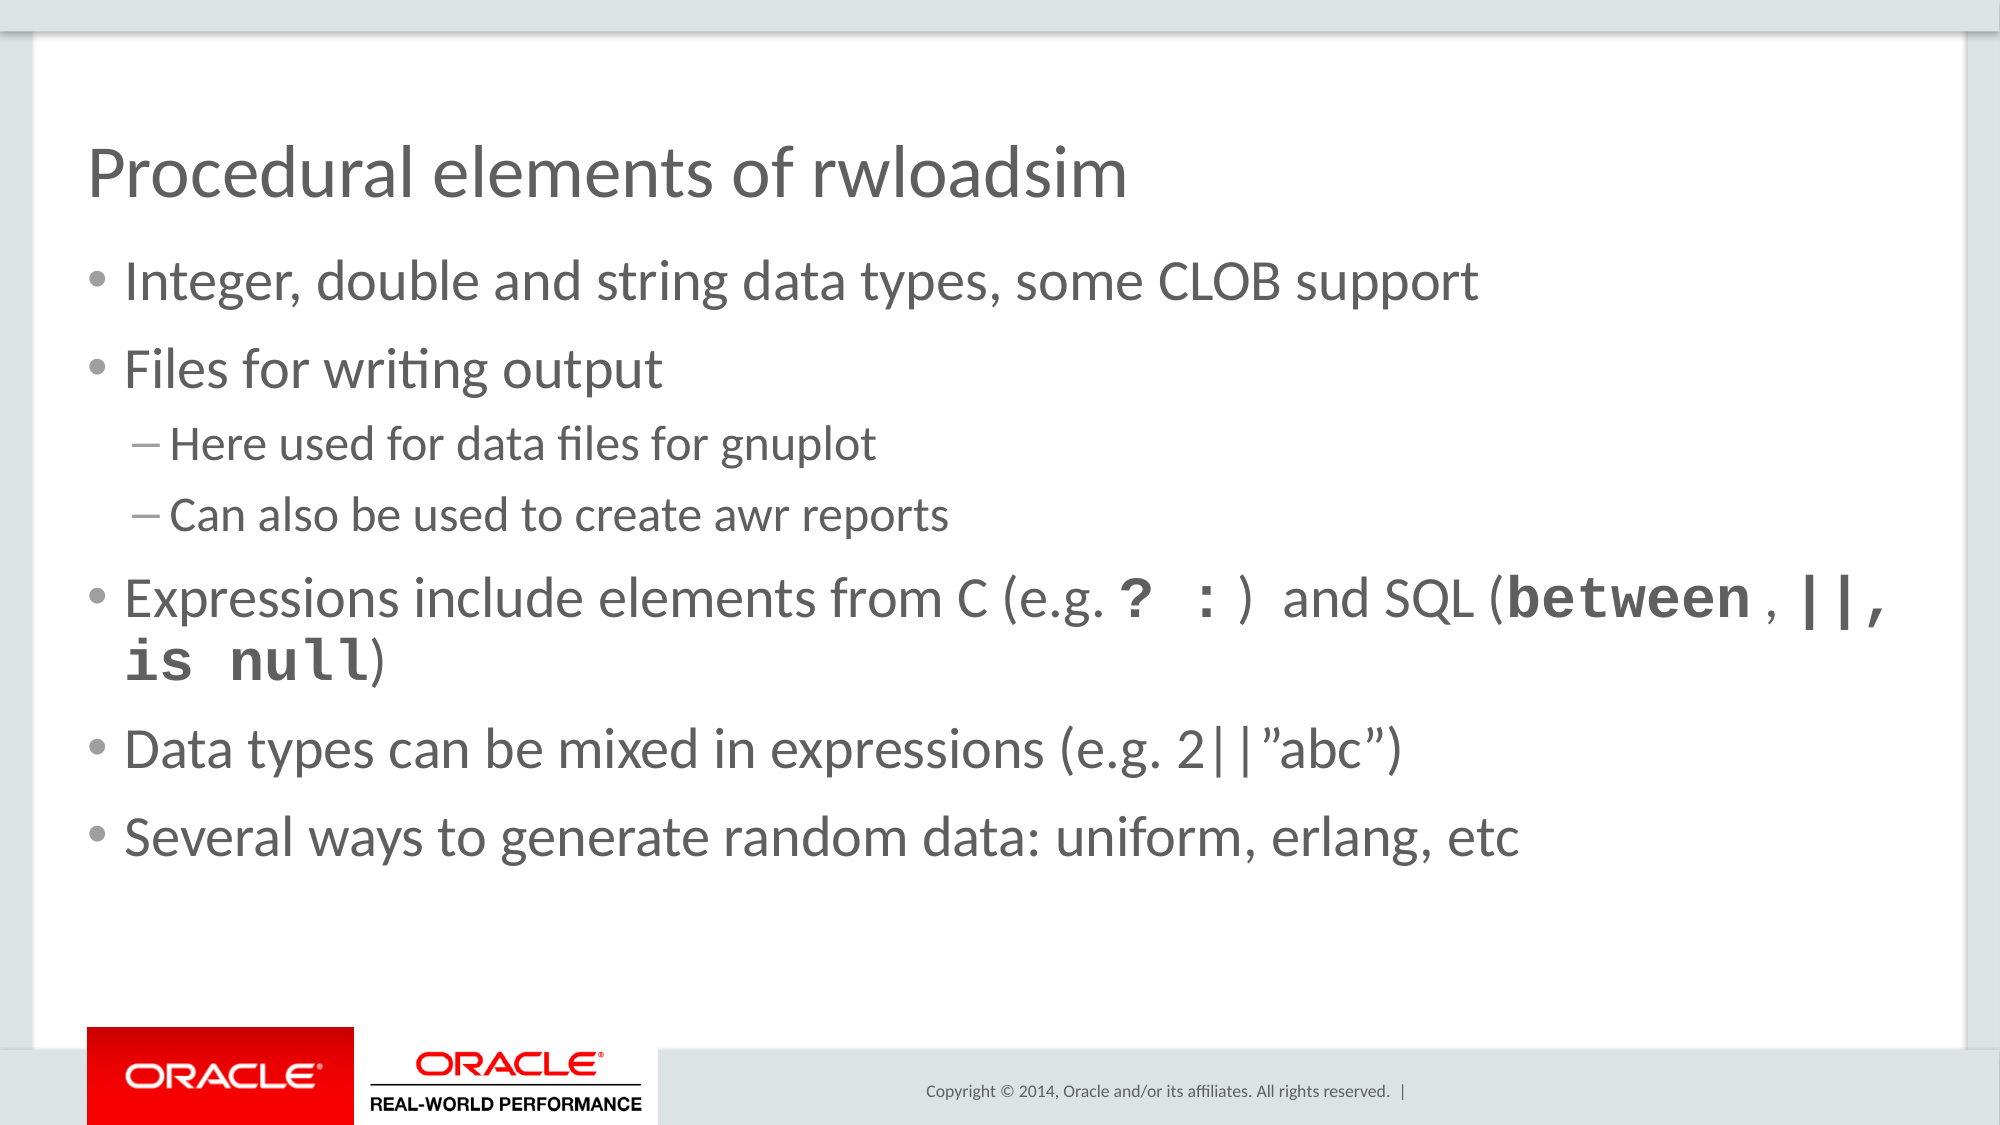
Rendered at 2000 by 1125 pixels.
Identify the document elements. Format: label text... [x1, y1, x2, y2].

picture [87, 1027, 658, 1125]
title Procedural elements of rwloadsim [87, 66, 1913, 213]
list Integer, double and string data types, some CLOB support Files for writing output Here used for data files for gnuplot Can also be used to create awr reports Expressions include elements from C (e.g. ? : ) and SQL (between , ||, is null) Data types can be mixed in expressions (e.g. 2||”abc”) Several ways to generate random data: uniform, erlang, etc [87, 249, 1913, 975]
